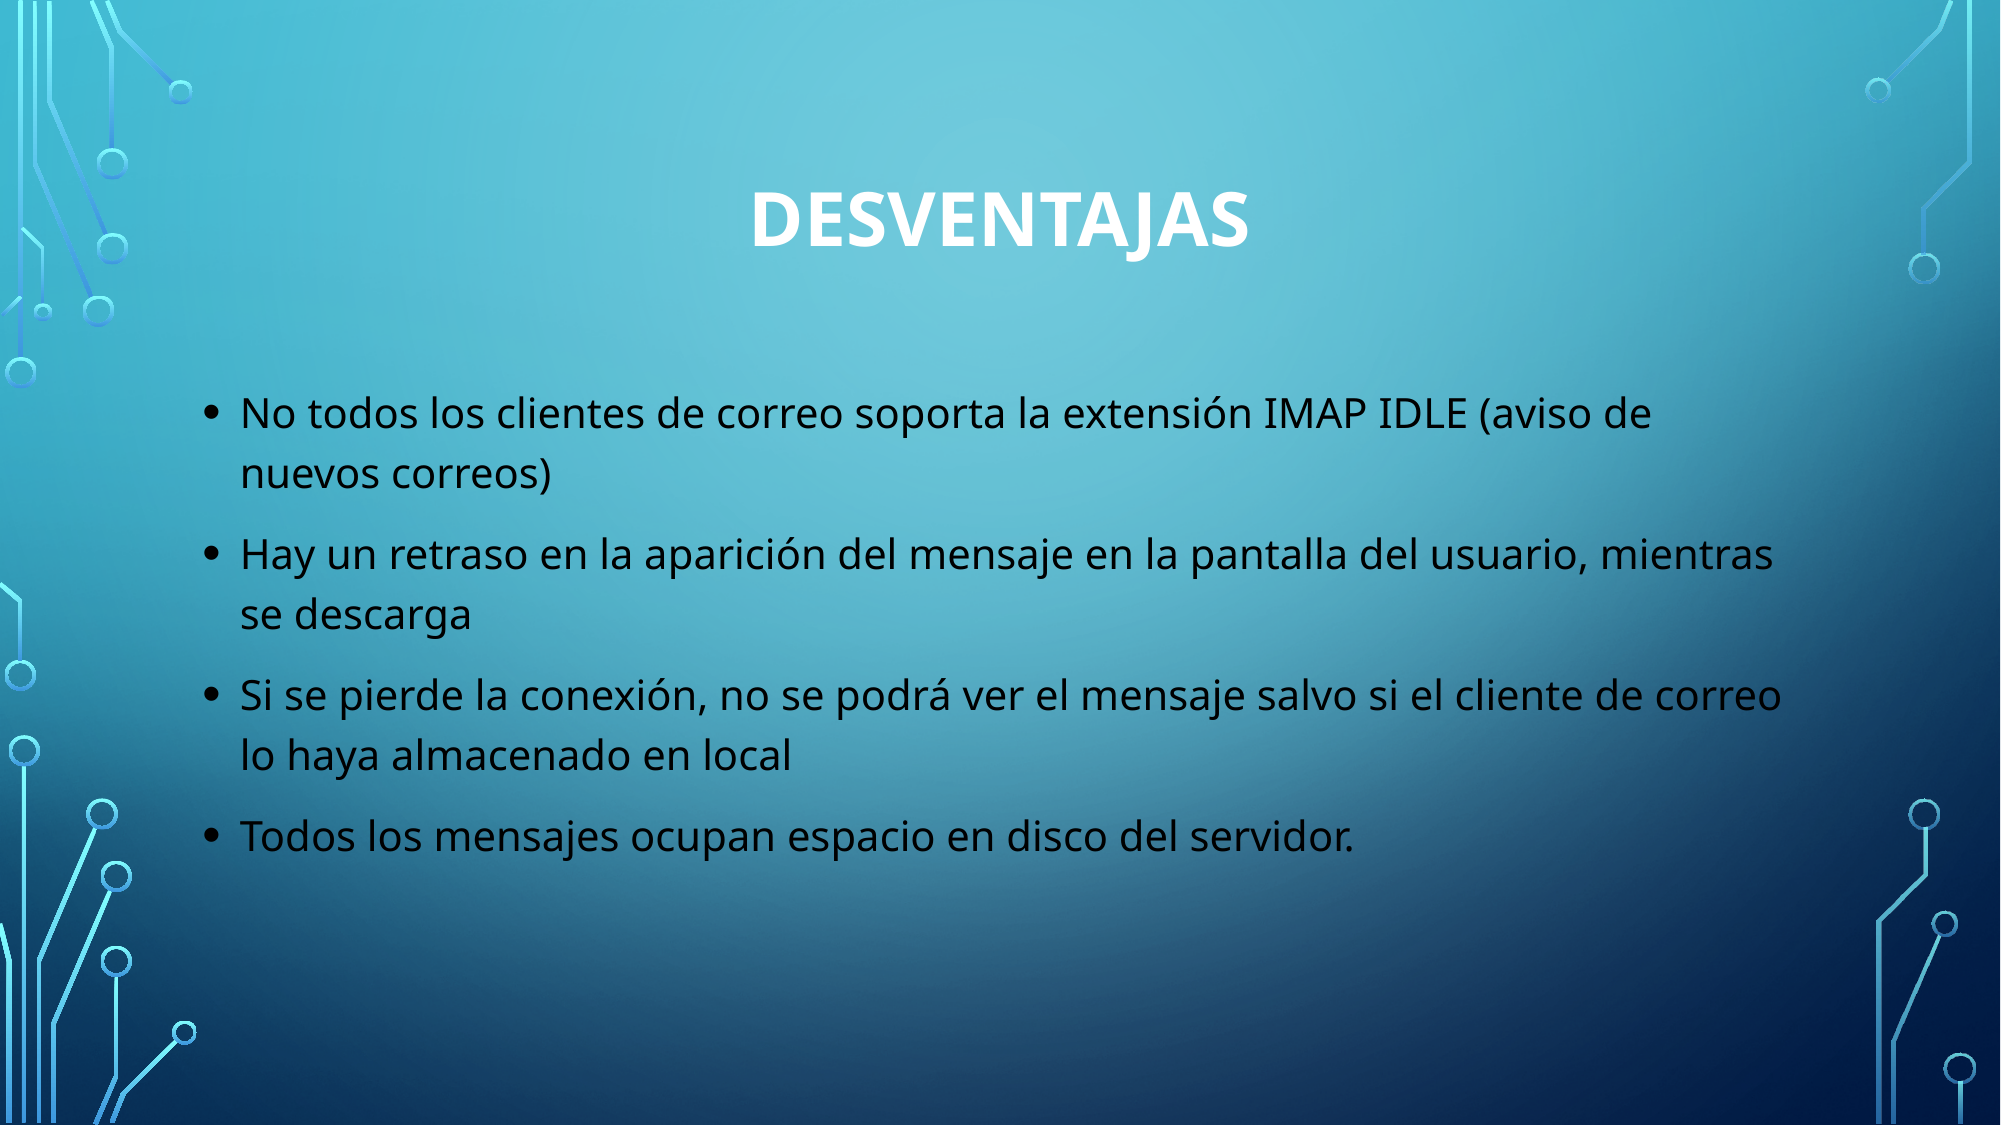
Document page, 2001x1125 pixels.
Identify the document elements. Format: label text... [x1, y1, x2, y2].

list No todos los clientes de correo soporta la extensión IMAP IDLE (aviso de nuevos correos) Hay un retraso en la aparición del mensaje en la pantalla del usuario, mientras se descarga Si se pierde la conexión, no se podrá ver el mensaje salvo si el cliente de correo lo haya almacenado en local Todos los mensajes ocupan espacio en disco del servidor. [187, 369, 1813, 950]
title Desventajas [187, 101, 1813, 344]
